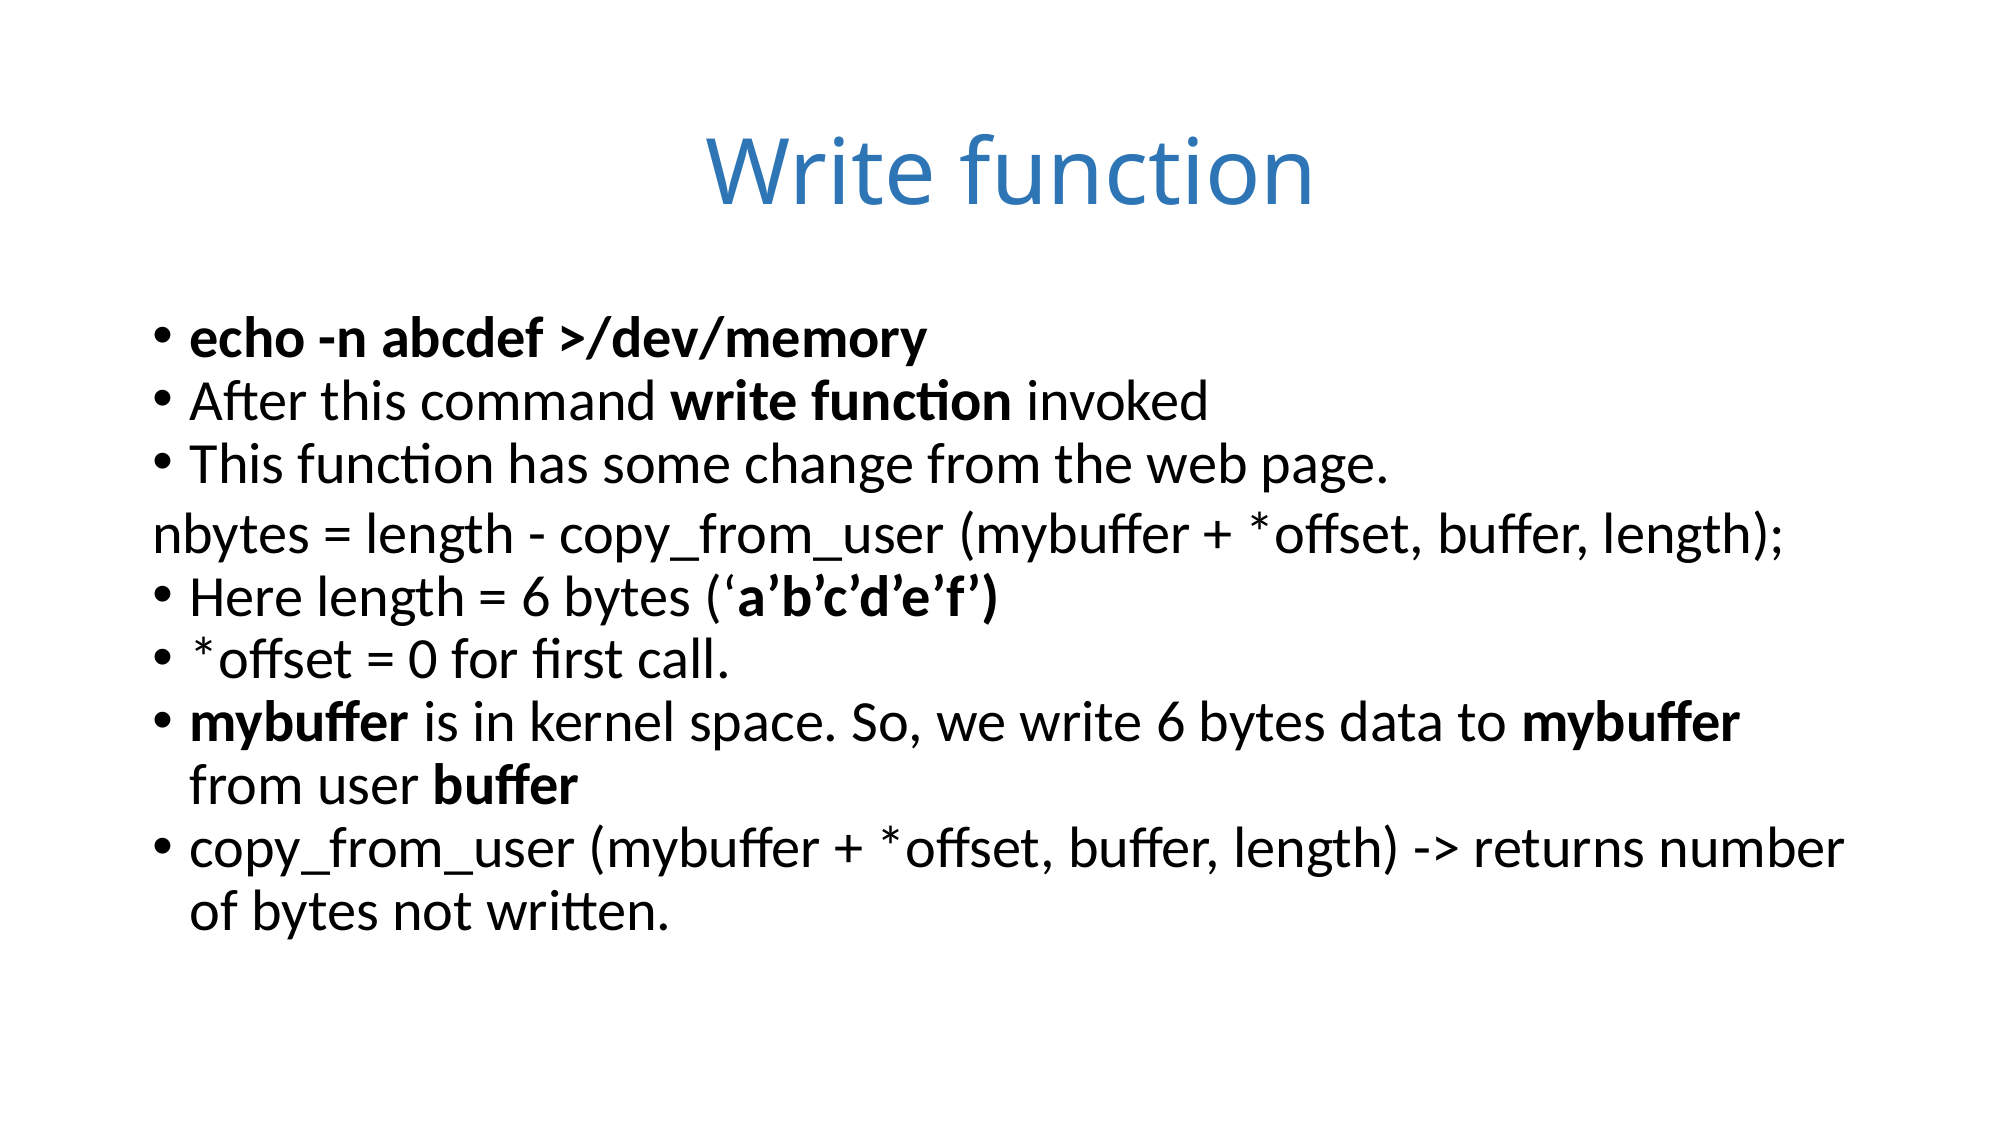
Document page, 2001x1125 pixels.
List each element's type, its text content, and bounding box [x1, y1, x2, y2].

text_box Write function [137, 59, 1863, 277]
text_box echo -n abcdef >/dev/memory After this command write function invoked This function has some change from the web page. nbytes = length - copy_from_user (mybuffer + *offset, buffer, length); Here length = 6 bytes (‘a’b’c’d’e’f’) *offset = 0 for first call. mybuffer is in kernel space. So, we write 6 bytes data to mybuffer from user buffer copy_from_user (mybuffer + *offset, buffer, length) -> returns number of bytes not written. [137, 299, 1863, 1013]
